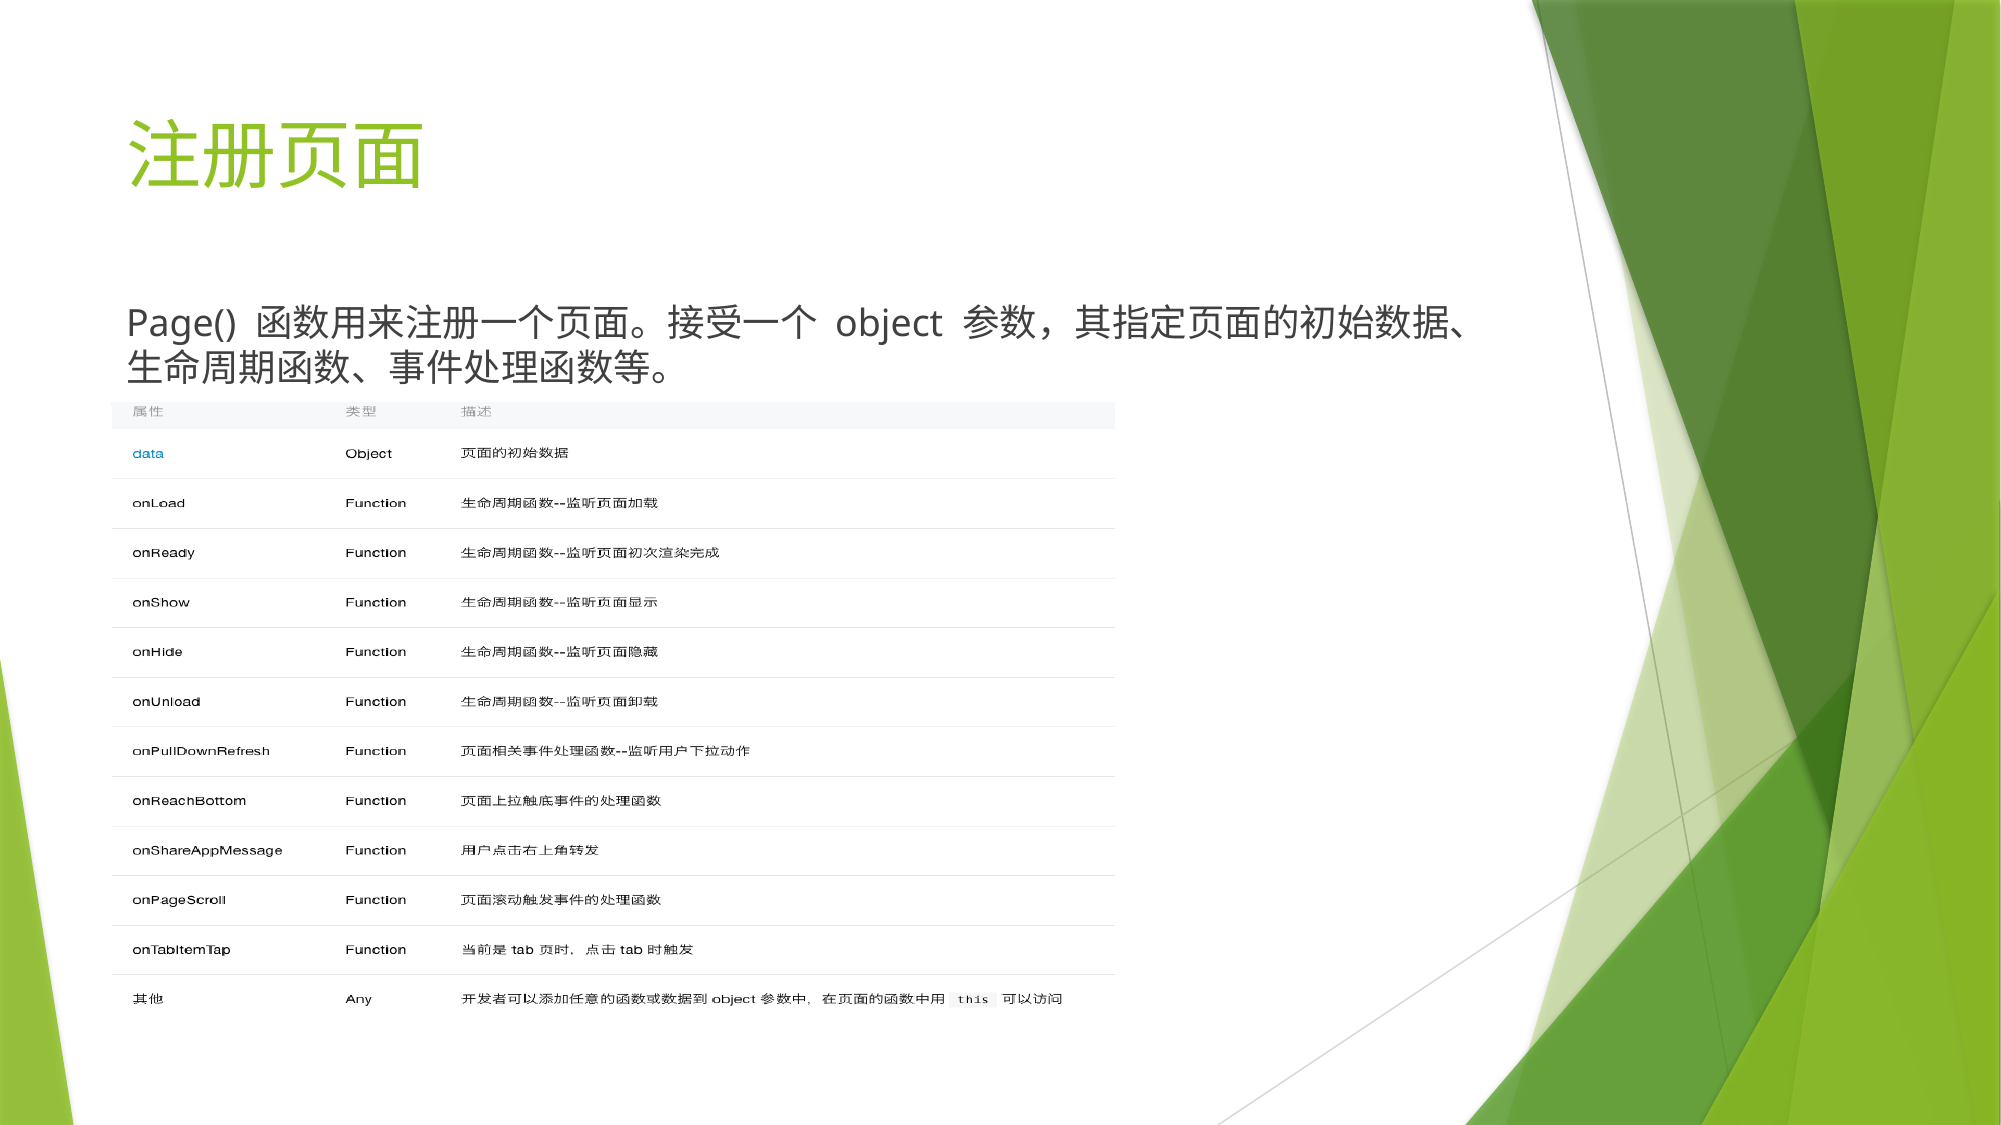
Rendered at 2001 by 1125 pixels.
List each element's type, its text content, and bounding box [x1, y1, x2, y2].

title 注册页面 [111, 99, 1522, 291]
picture [110, 402, 1115, 1013]
list Page() 函数用来注册一个页面。接受一个 object 参数，其指定页面的初始数据、生命周期函数、事件处理函数等。 [111, 291, 1522, 991]
